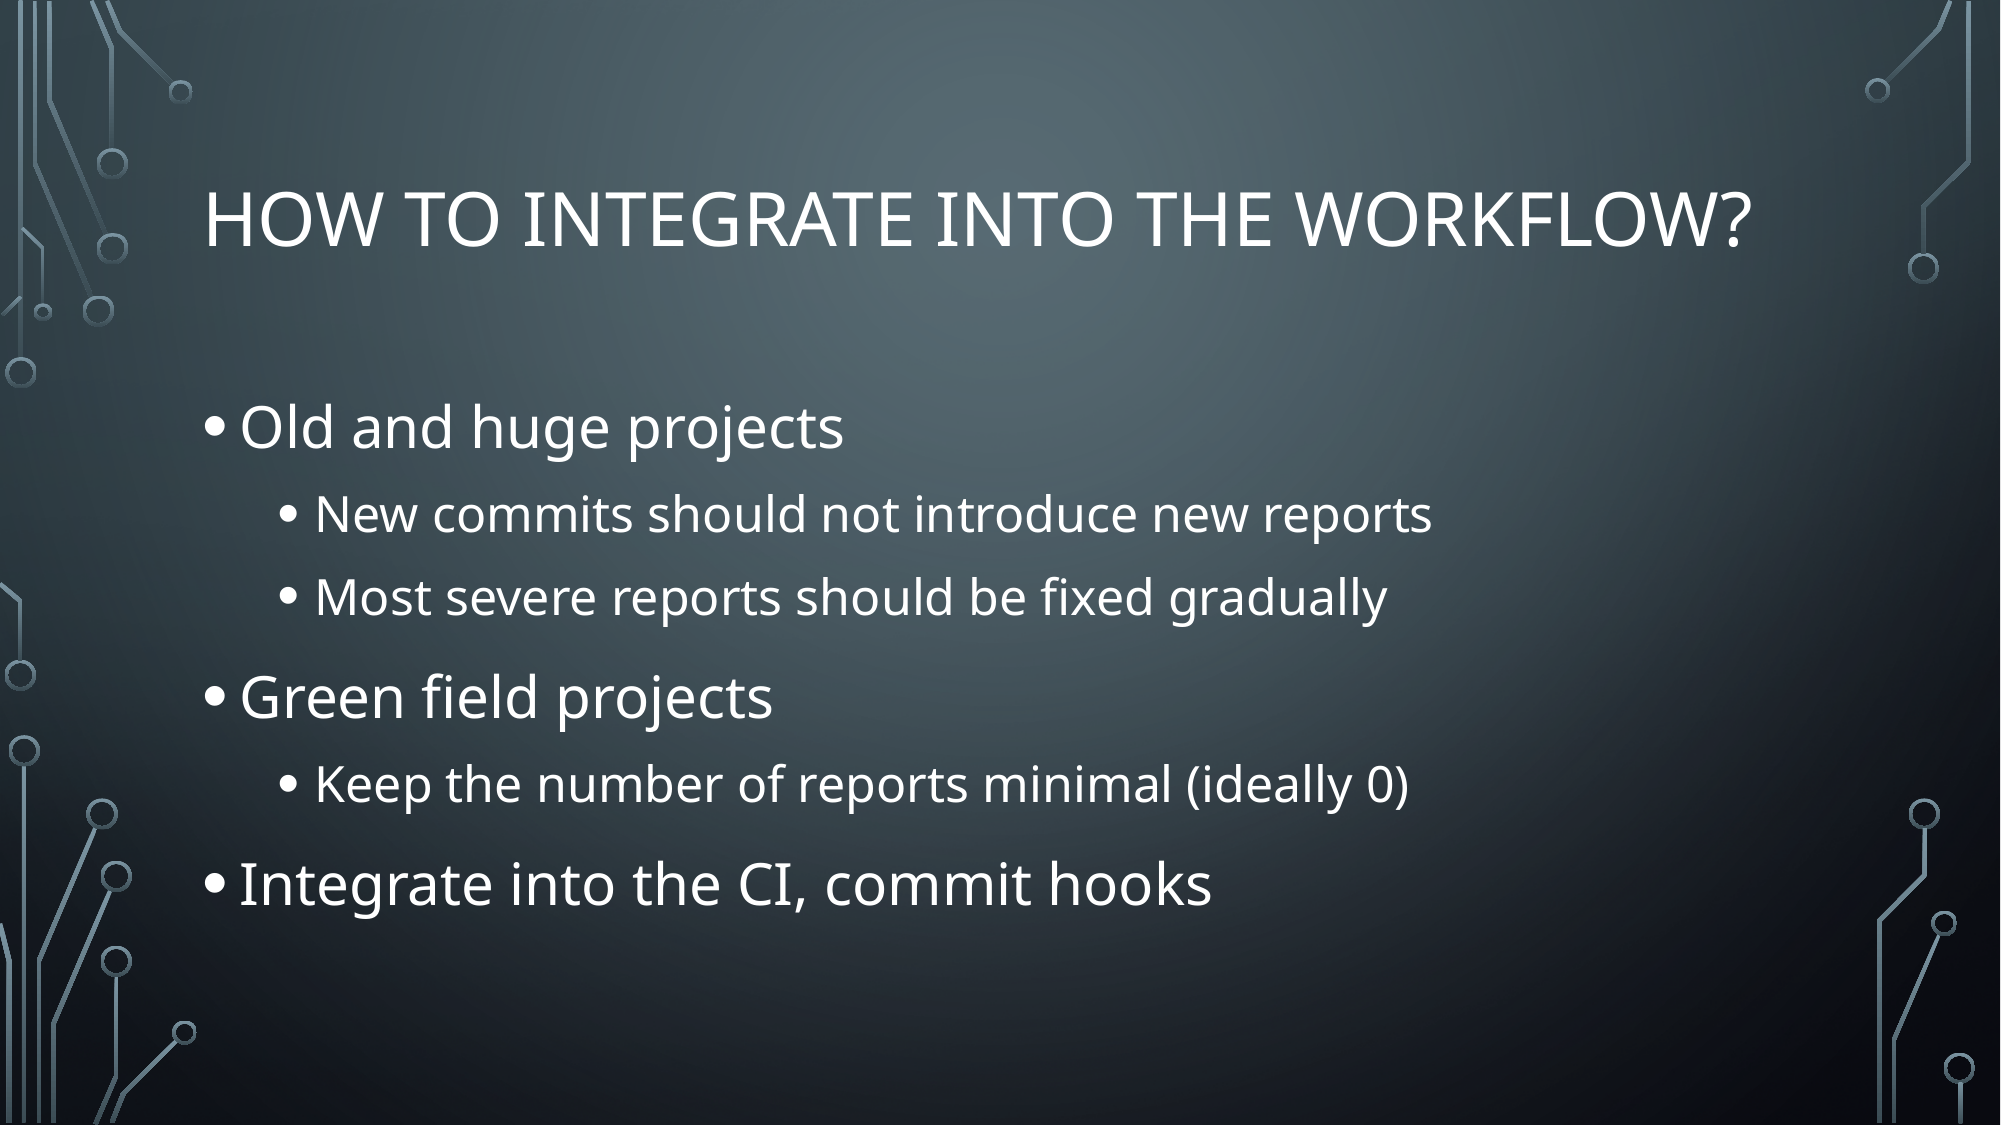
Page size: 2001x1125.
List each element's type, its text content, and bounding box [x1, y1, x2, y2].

title How to integrate into the workflow? [187, 101, 1813, 344]
list Old and huge projects New commits should not introduce new reports Most severe reports should be fixed gradually Green field projects Keep the number of reports minimal (ideally 0) Integrate into the CI, commit hooks [187, 369, 1813, 1075]
